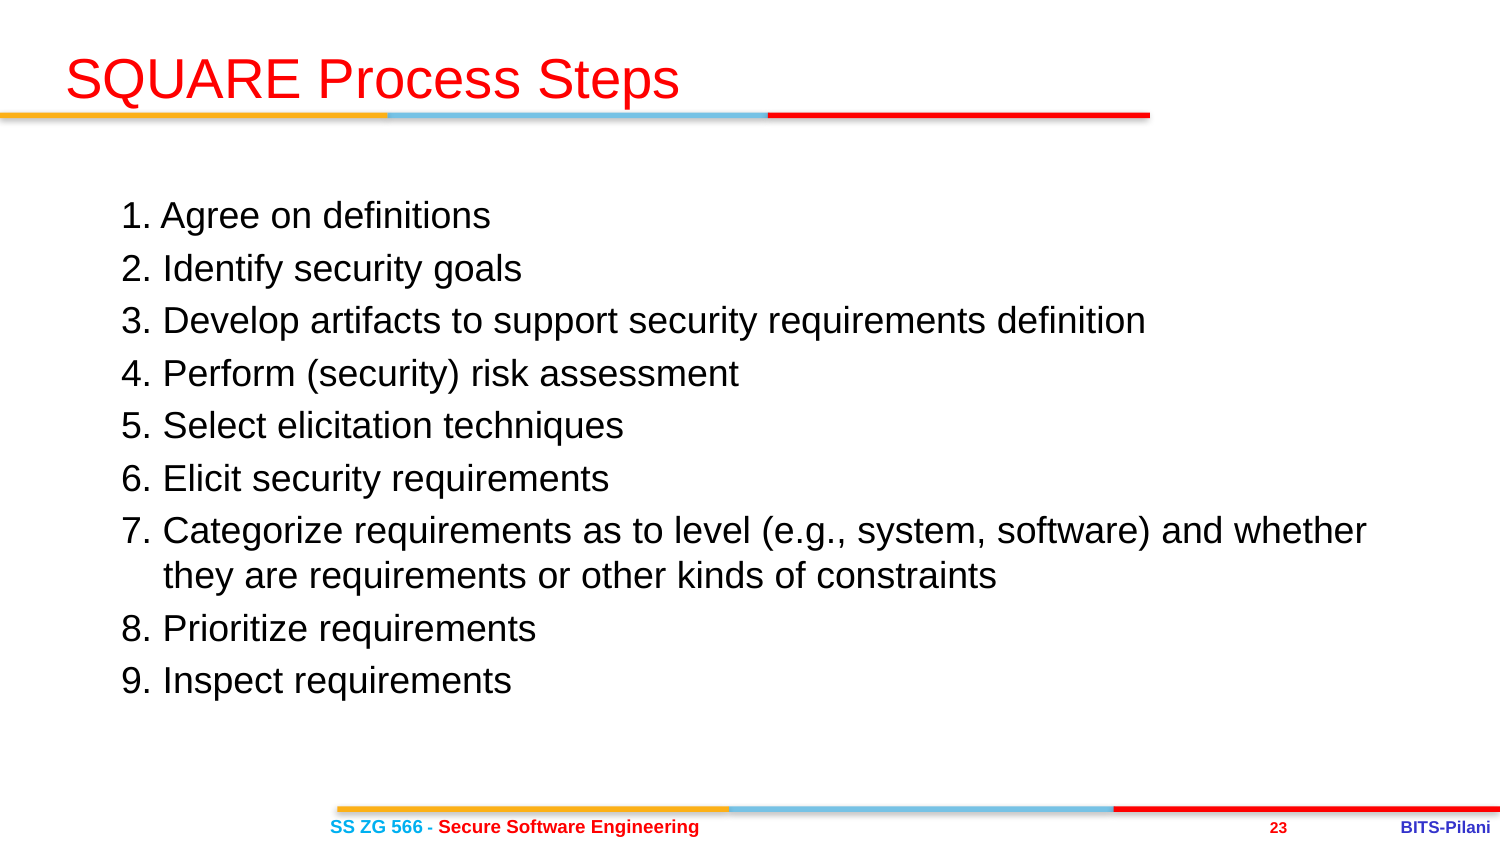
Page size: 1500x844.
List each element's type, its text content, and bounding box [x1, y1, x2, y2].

list SQUARE Process Steps [50, 41, 1088, 122]
list 1. Agree on definitions 2. Identify security goals 3. Develop artifacts to support security requirements definition 4. Perform (security) risk assessment 5. Select elicitation techniques 6. Elicit security requirements 7. Categorize requirements as to level (e.g., system, software) and whether they are requirements or other kinds of constraints 8. Prioritize requirements 9. Inspect requirements [106, 183, 1400, 741]
